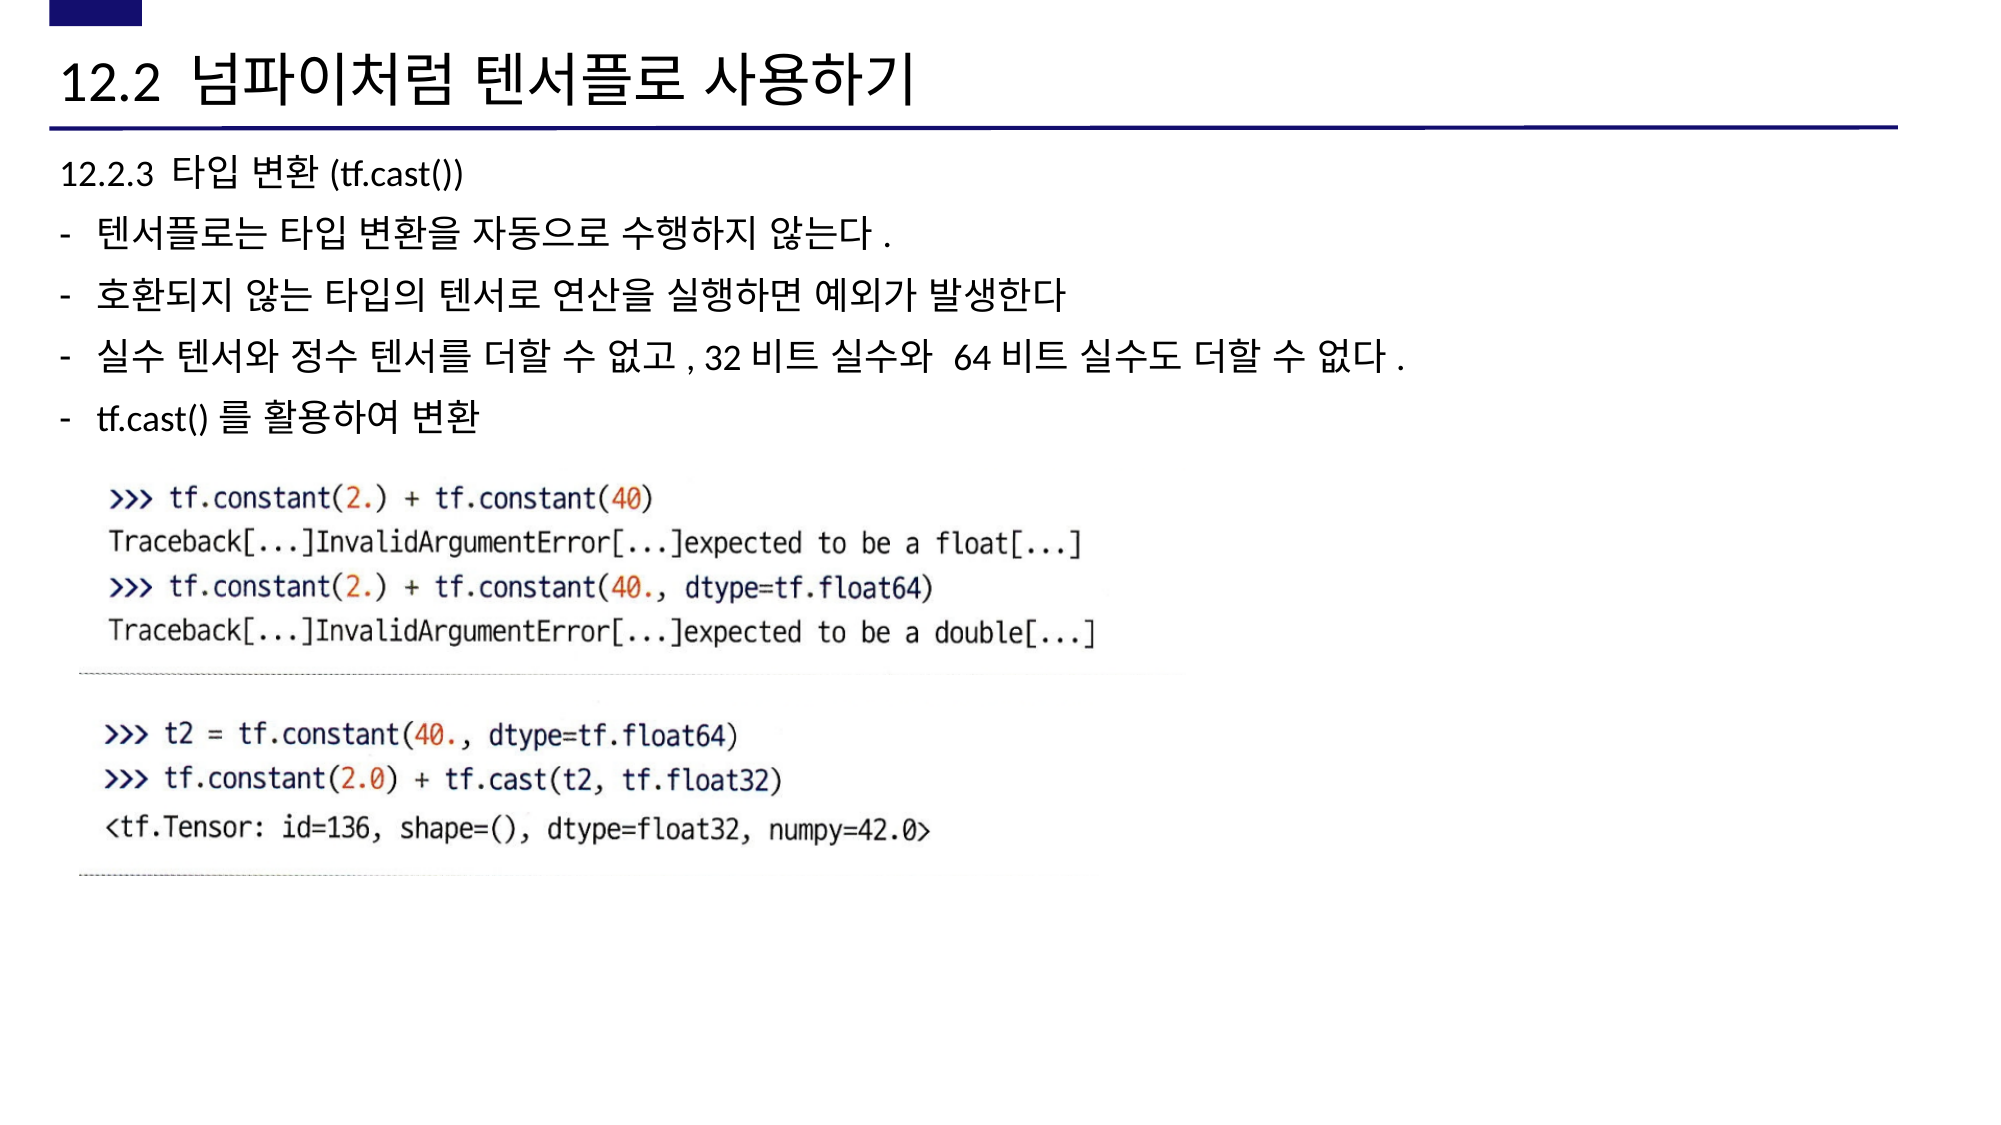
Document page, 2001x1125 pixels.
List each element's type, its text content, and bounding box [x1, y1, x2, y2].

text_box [43, 0, 1983, 136]
text_box 12.2.3 타입 변환(tf.cast()) 텐서플로는 타입 변환을 자동으로 수행하지 않는다. 호환되지 않는 타입의 텐서로 연산을 실행하면 예외가 발생한다 실수 텐서와 정수 텐서를 더할 수 없고, 32비트 실수와 64비트 실수도 더할 수 없다. tf.cast()를 활용하여 변환 [44, 146, 1770, 861]
picture [79, 468, 1186, 675]
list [79, 700, 1099, 876]
